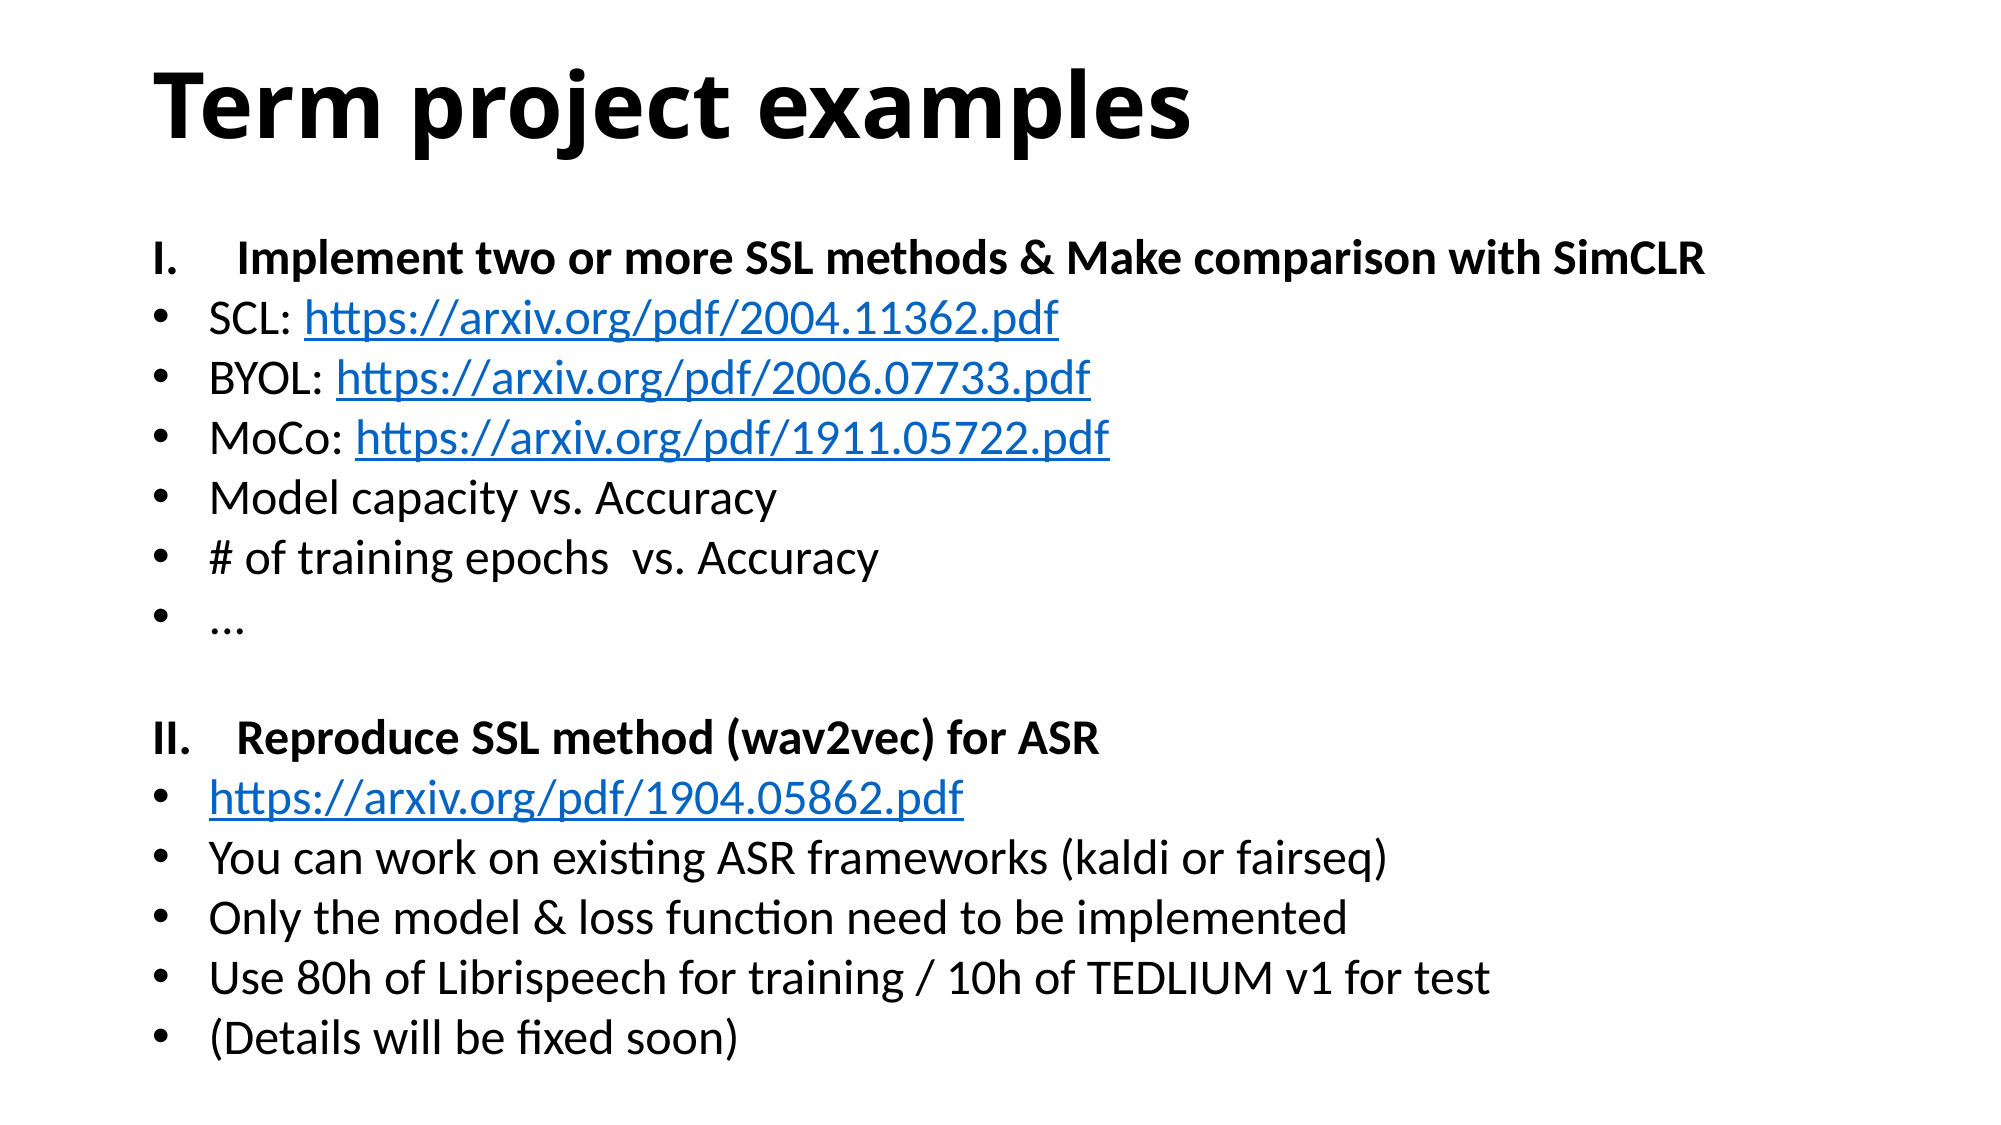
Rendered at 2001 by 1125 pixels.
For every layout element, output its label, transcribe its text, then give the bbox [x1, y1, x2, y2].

title Term project examples [137, 0, 1863, 217]
text_box Implement two or more SSL methods & Make comparison with SimCLR SCL: https://arxiv.org/pdf/2004.11362.pdf BYOL: https://arxiv.org/pdf/2006.07733.pdf MoCo: https://arxiv.org/pdf/1911.05722.pdf Model capacity vs. Accuracy # of training epochs vs. Accuracy ... Reproduce SSL method (wav2vec) for ASR https://arxiv.org/pdf/1904.05862.pdf You can work on existing ASR frameworks (kaldi or fairseq) Only the model & loss function need to be implemented Use 80h of Librispeech for training / 10h of TEDLIUM v1 for test (Details will be fixed soon) [137, 217, 1863, 1073]
